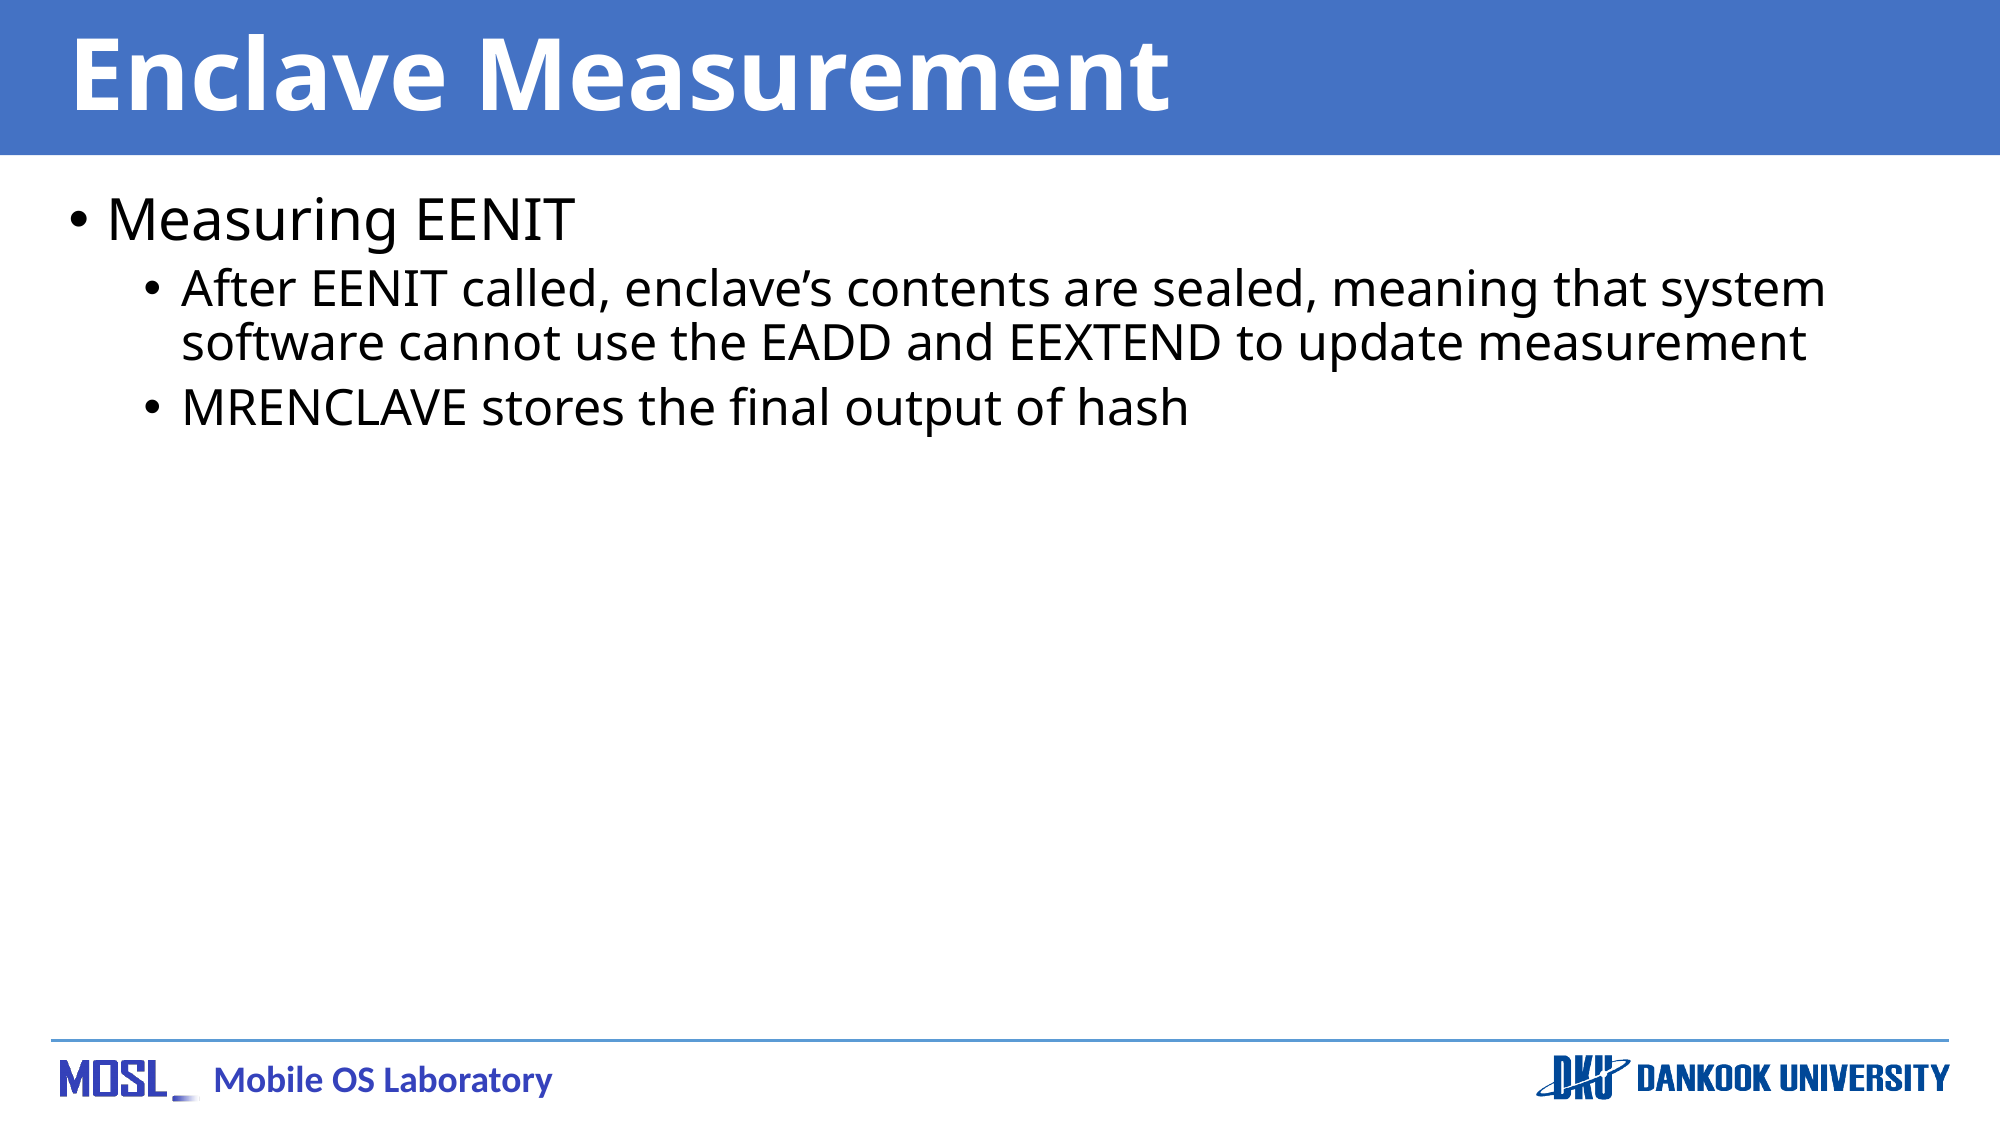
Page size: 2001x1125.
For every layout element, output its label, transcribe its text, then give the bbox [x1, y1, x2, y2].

list Measuring EENIT After EENIT called, enclave’s contents are sealed, meaning that system software cannot use the EADD and EEXTEND to update measurement MRENCLAVE stores the final output of hash [53, 182, 1937, 1014]
title Enclave Measurement [53, 2, 1937, 153]
picture [39, 1037, 216, 1119]
picture [1536, 1055, 1950, 1100]
